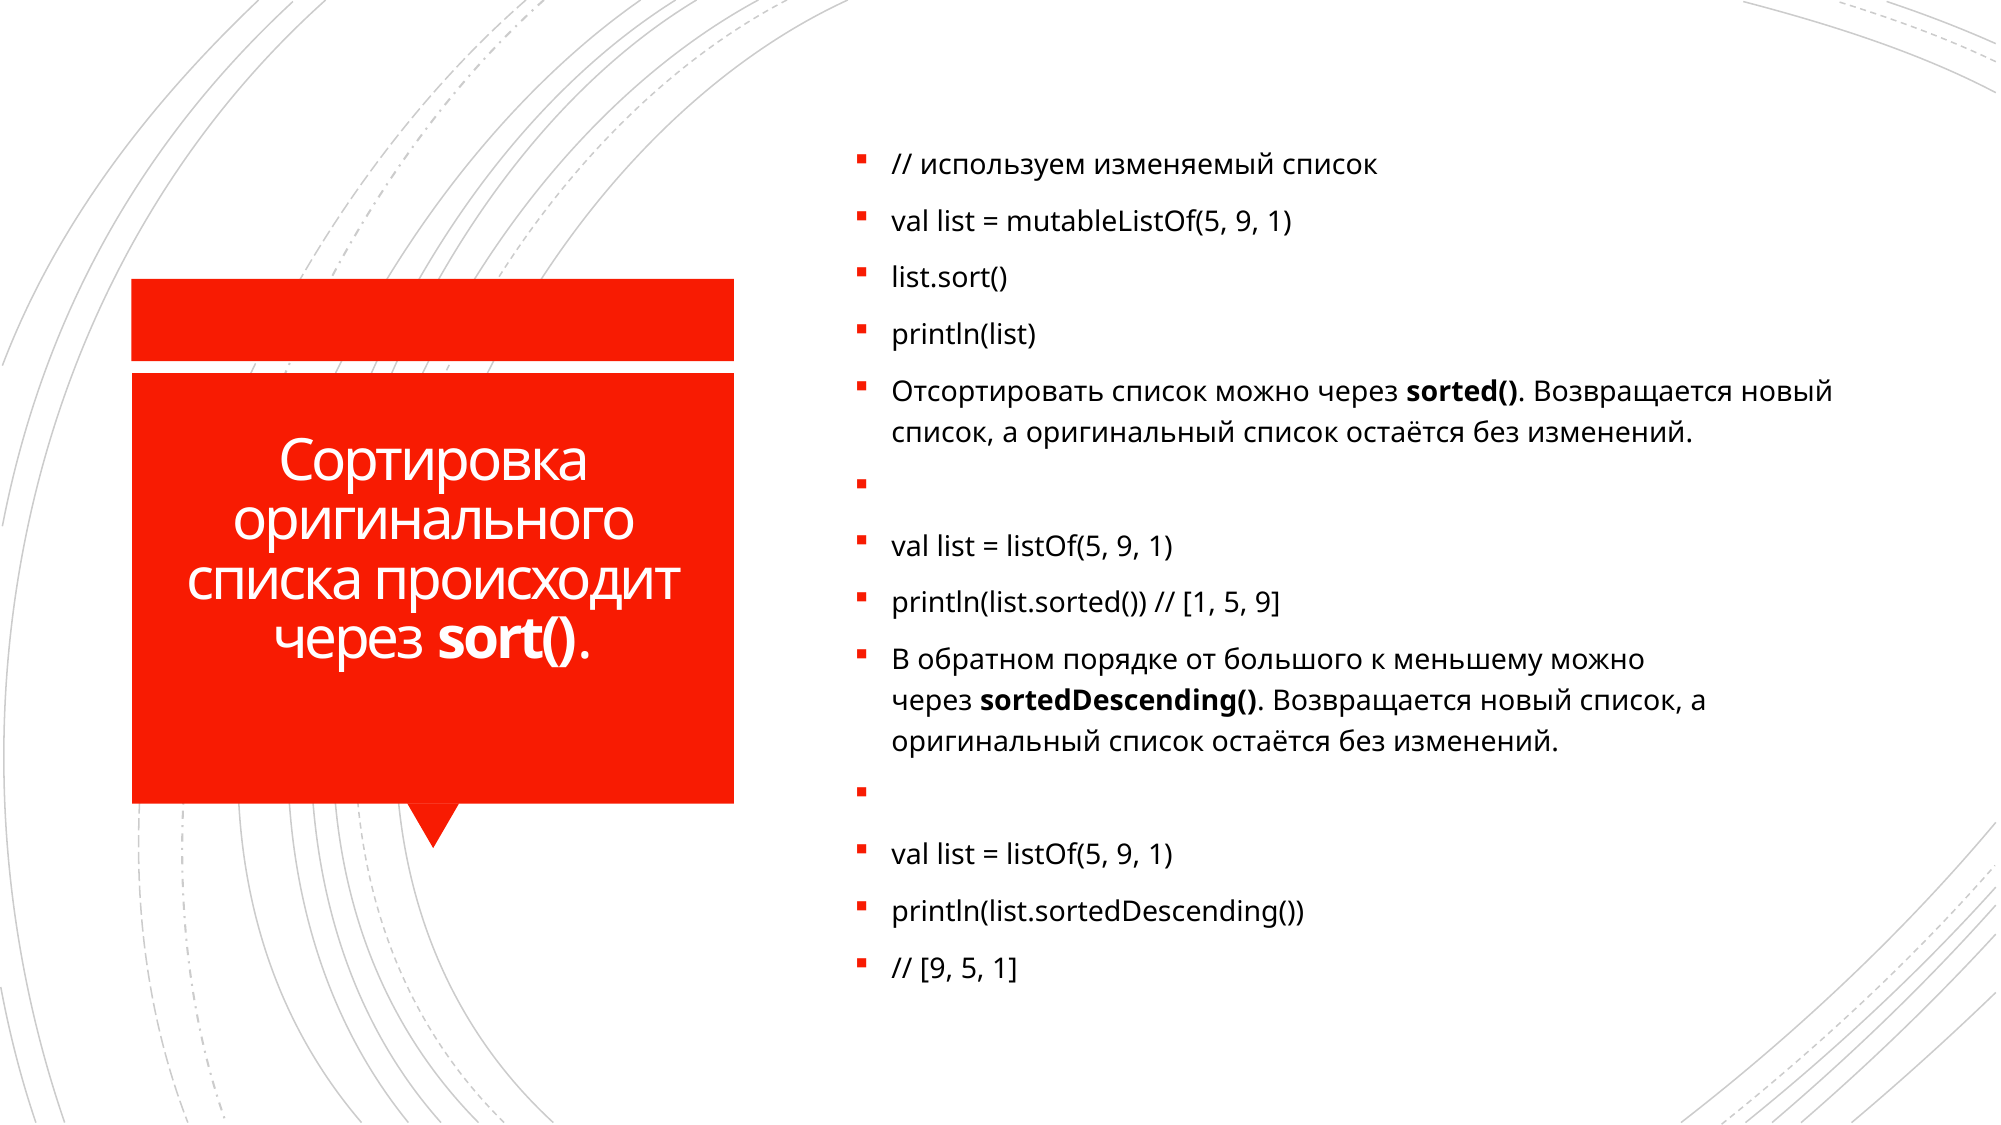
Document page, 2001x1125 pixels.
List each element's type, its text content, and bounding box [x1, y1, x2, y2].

title Сортировка оригинального списка происходит через sort(). [145, 385, 720, 789]
list // используем изменяемый список val list = mutableListOf(5, 9, 1) list.sort() println(list) Отсортировать список можно через sorted(). Возвращается новый список, а оригинальный список остаётся без изменений. val list = listOf(5, 9, 1) println(list.sorted()) // [1, 5, 9] В обратном порядке от большого к меньшему можно через sortedDescending(). Возвращается новый список, а оригинальный список остаётся без изменений. val list = listOf(5, 9, 1) println(list.sortedDescending()) // [9, 5, 1] [839, 131, 1871, 993]
